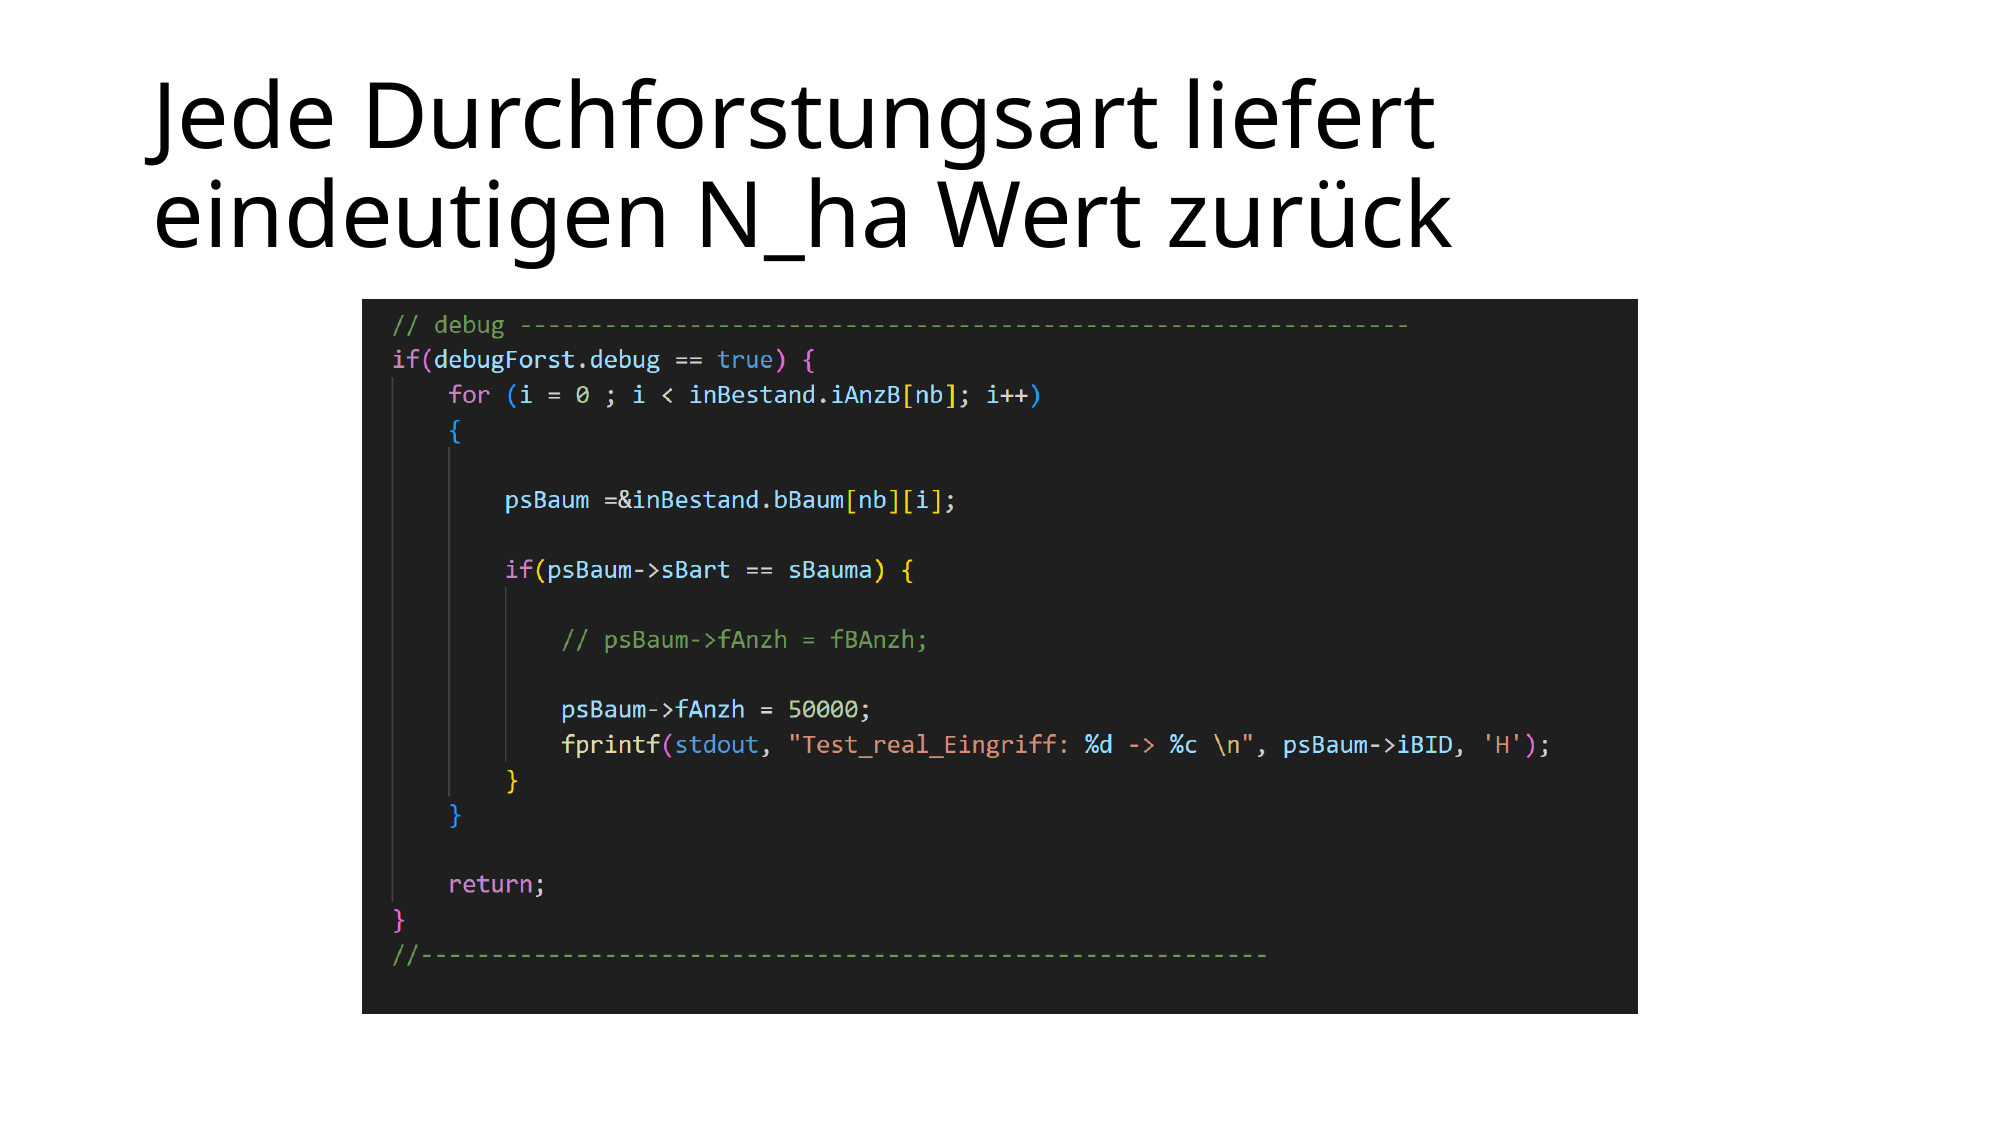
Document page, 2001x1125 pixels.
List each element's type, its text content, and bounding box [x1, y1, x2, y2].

title Jede Durchforstungsart liefert eindeutigen N_ha Wert zurück [137, 59, 1863, 278]
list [361, 299, 1638, 1014]
